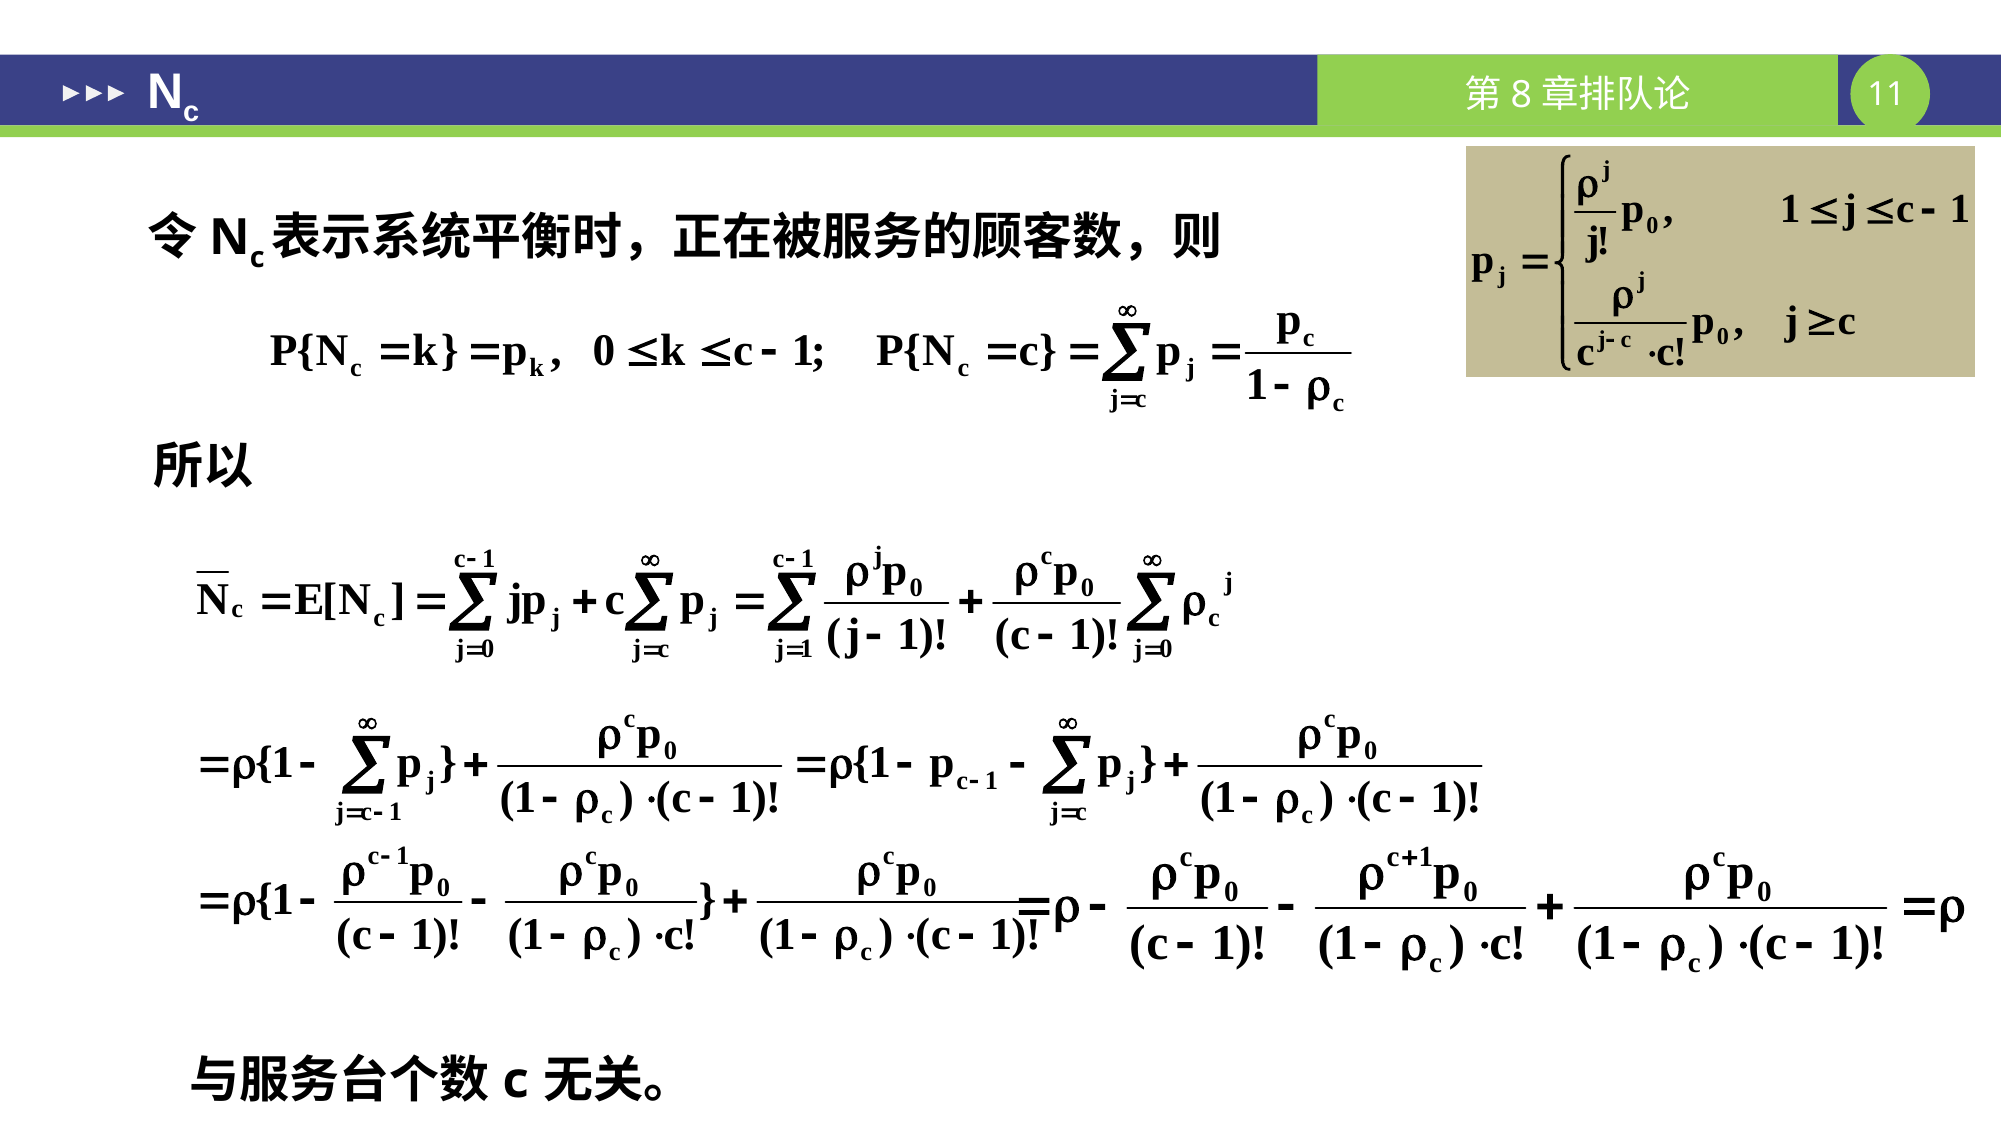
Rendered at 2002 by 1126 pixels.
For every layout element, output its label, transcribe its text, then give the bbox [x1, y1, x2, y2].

text_box 所以 [153, 421, 279, 494]
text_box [189, 535, 1244, 672]
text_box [262, 289, 1360, 422]
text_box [189, 834, 1003, 972]
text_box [1006, 833, 1976, 984]
text_box 与服务台个数c无关。 [189, 1035, 940, 1108]
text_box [189, 698, 1493, 834]
list 令Nc表示系统平衡时，正在被服务的顾客数，则 [127, 160, 1378, 287]
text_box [1466, 145, 1976, 378]
title Nc [127, 57, 1003, 129]
